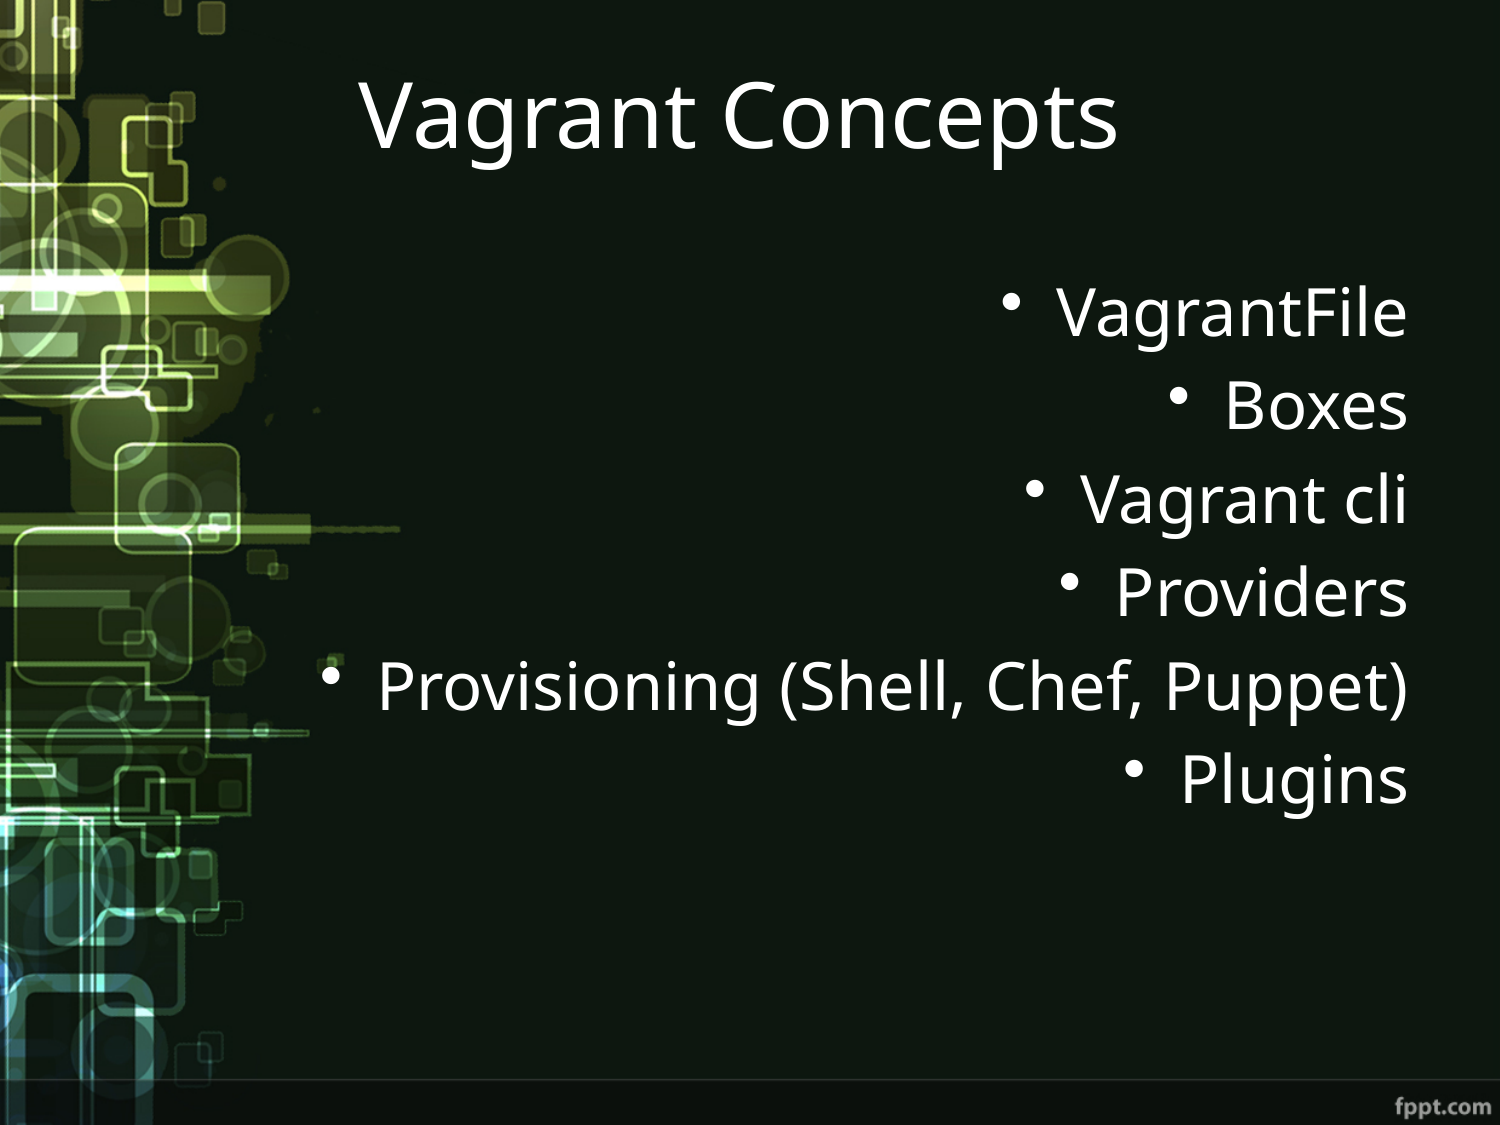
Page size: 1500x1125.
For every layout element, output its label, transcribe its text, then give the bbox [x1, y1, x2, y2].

list VagrantFile Boxes Vagrant cli Providers Provisioning (Shell, Chef, Puppet) Plugins [75, 262, 1425, 1005]
title Vagrant Concepts [64, 31, 1415, 192]
picture [0, 0, 1500, 1125]
